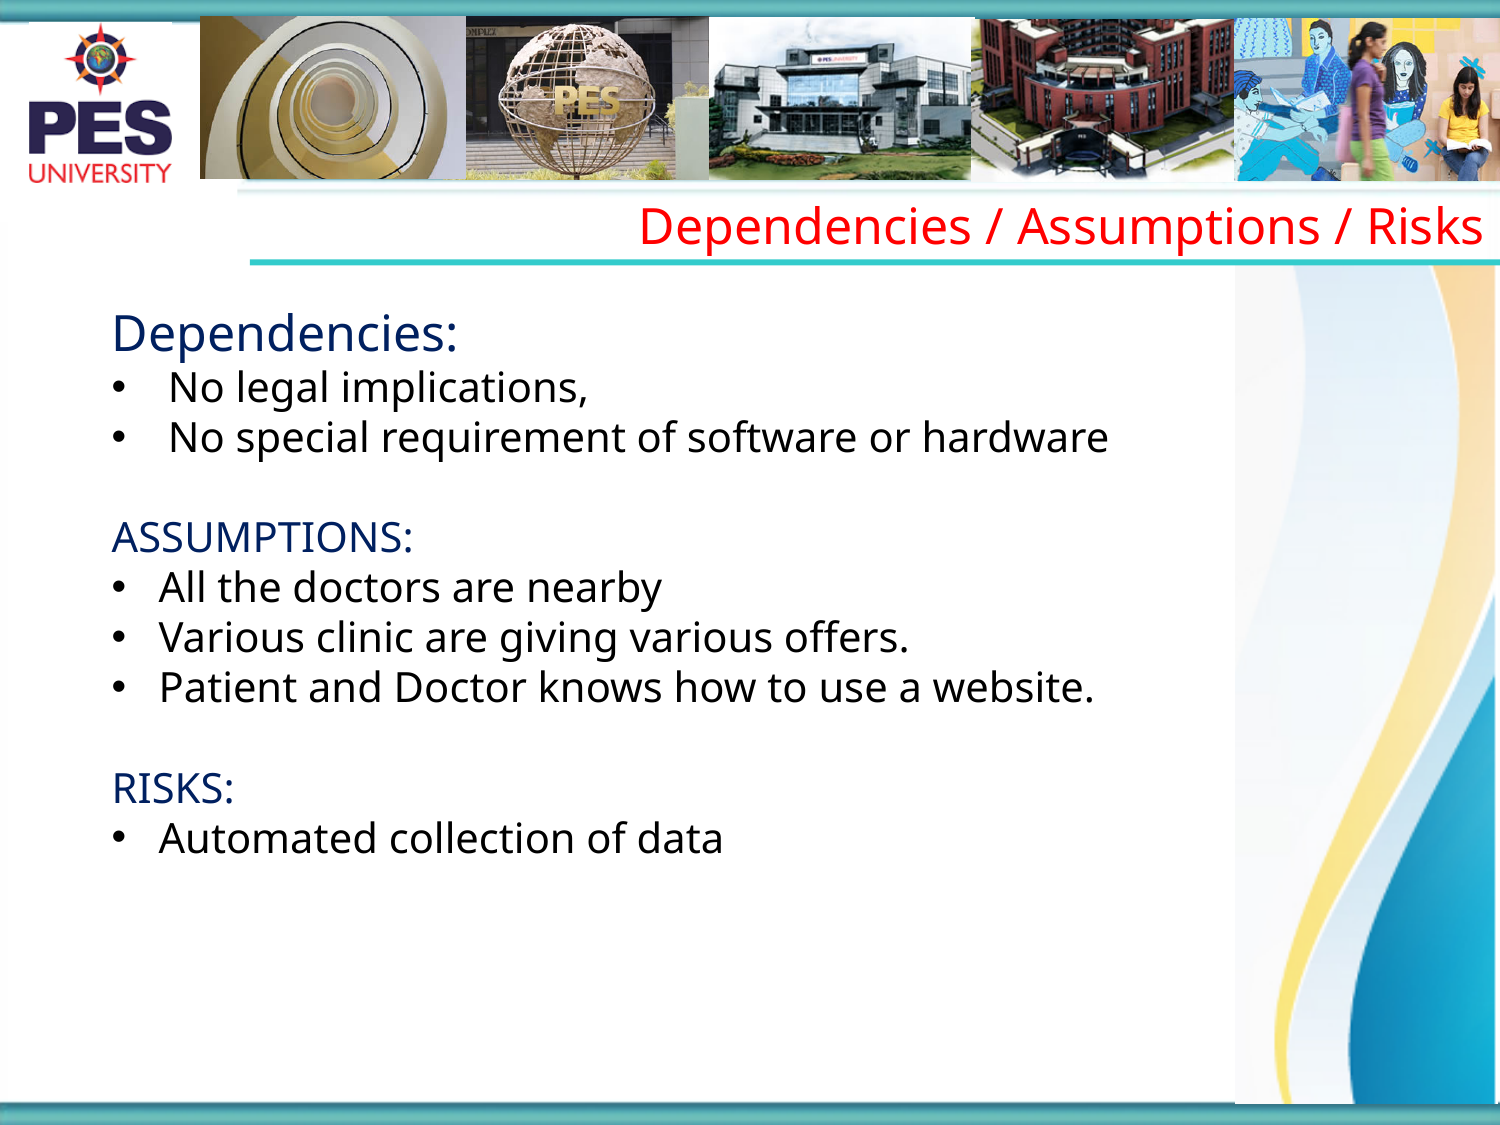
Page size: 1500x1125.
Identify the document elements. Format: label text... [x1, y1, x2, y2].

picture [0, 0, 1500, 187]
picture [0, 222, 1500, 1125]
text_box Dependencies / Assumptions / Risks [225, 187, 1500, 264]
text_box Dependencies: No legal implications, No special requirement of software or hardware ASSUMPTIONS: All the doctors are nearby Various clinic are giving various offers. Patient and Doctor knows how to use a website. RISKS: Automated collection of data [96, 293, 1247, 1069]
